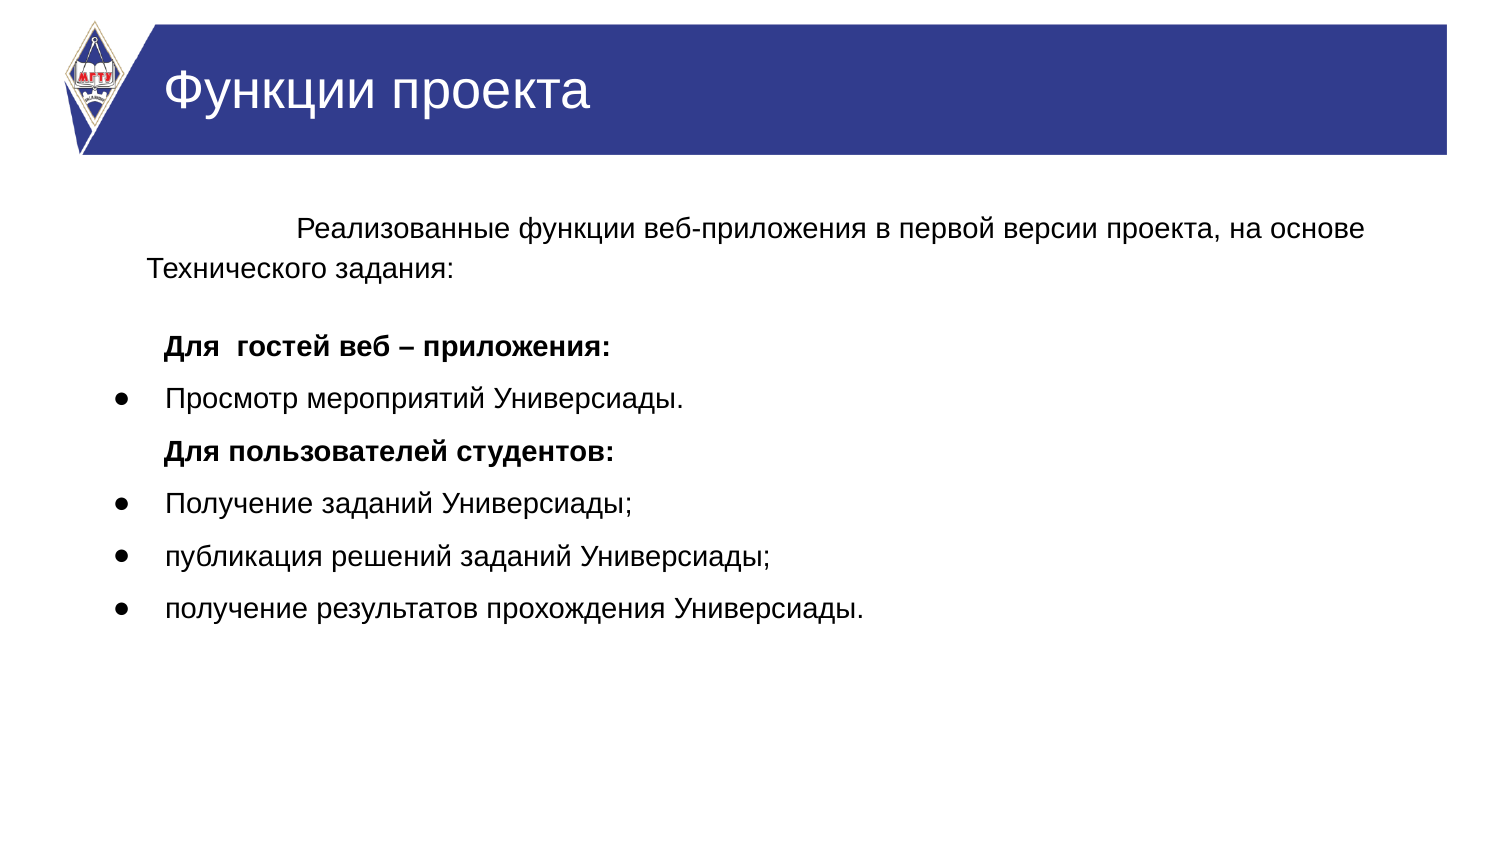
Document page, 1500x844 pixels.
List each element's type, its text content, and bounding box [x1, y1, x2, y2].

picture [64, 20, 1447, 155]
list Реализованные функции веб-приложения в первой версии проекта, на основе Технического задания: Для гостей веб – приложения: Просмотр мероприятий Универсиады. Для пользователей студентов: Получение заданий Универсиады; публикация решений заданий Универсиады; получение результатов прохождения Универсиады. [75, 196, 1425, 754]
